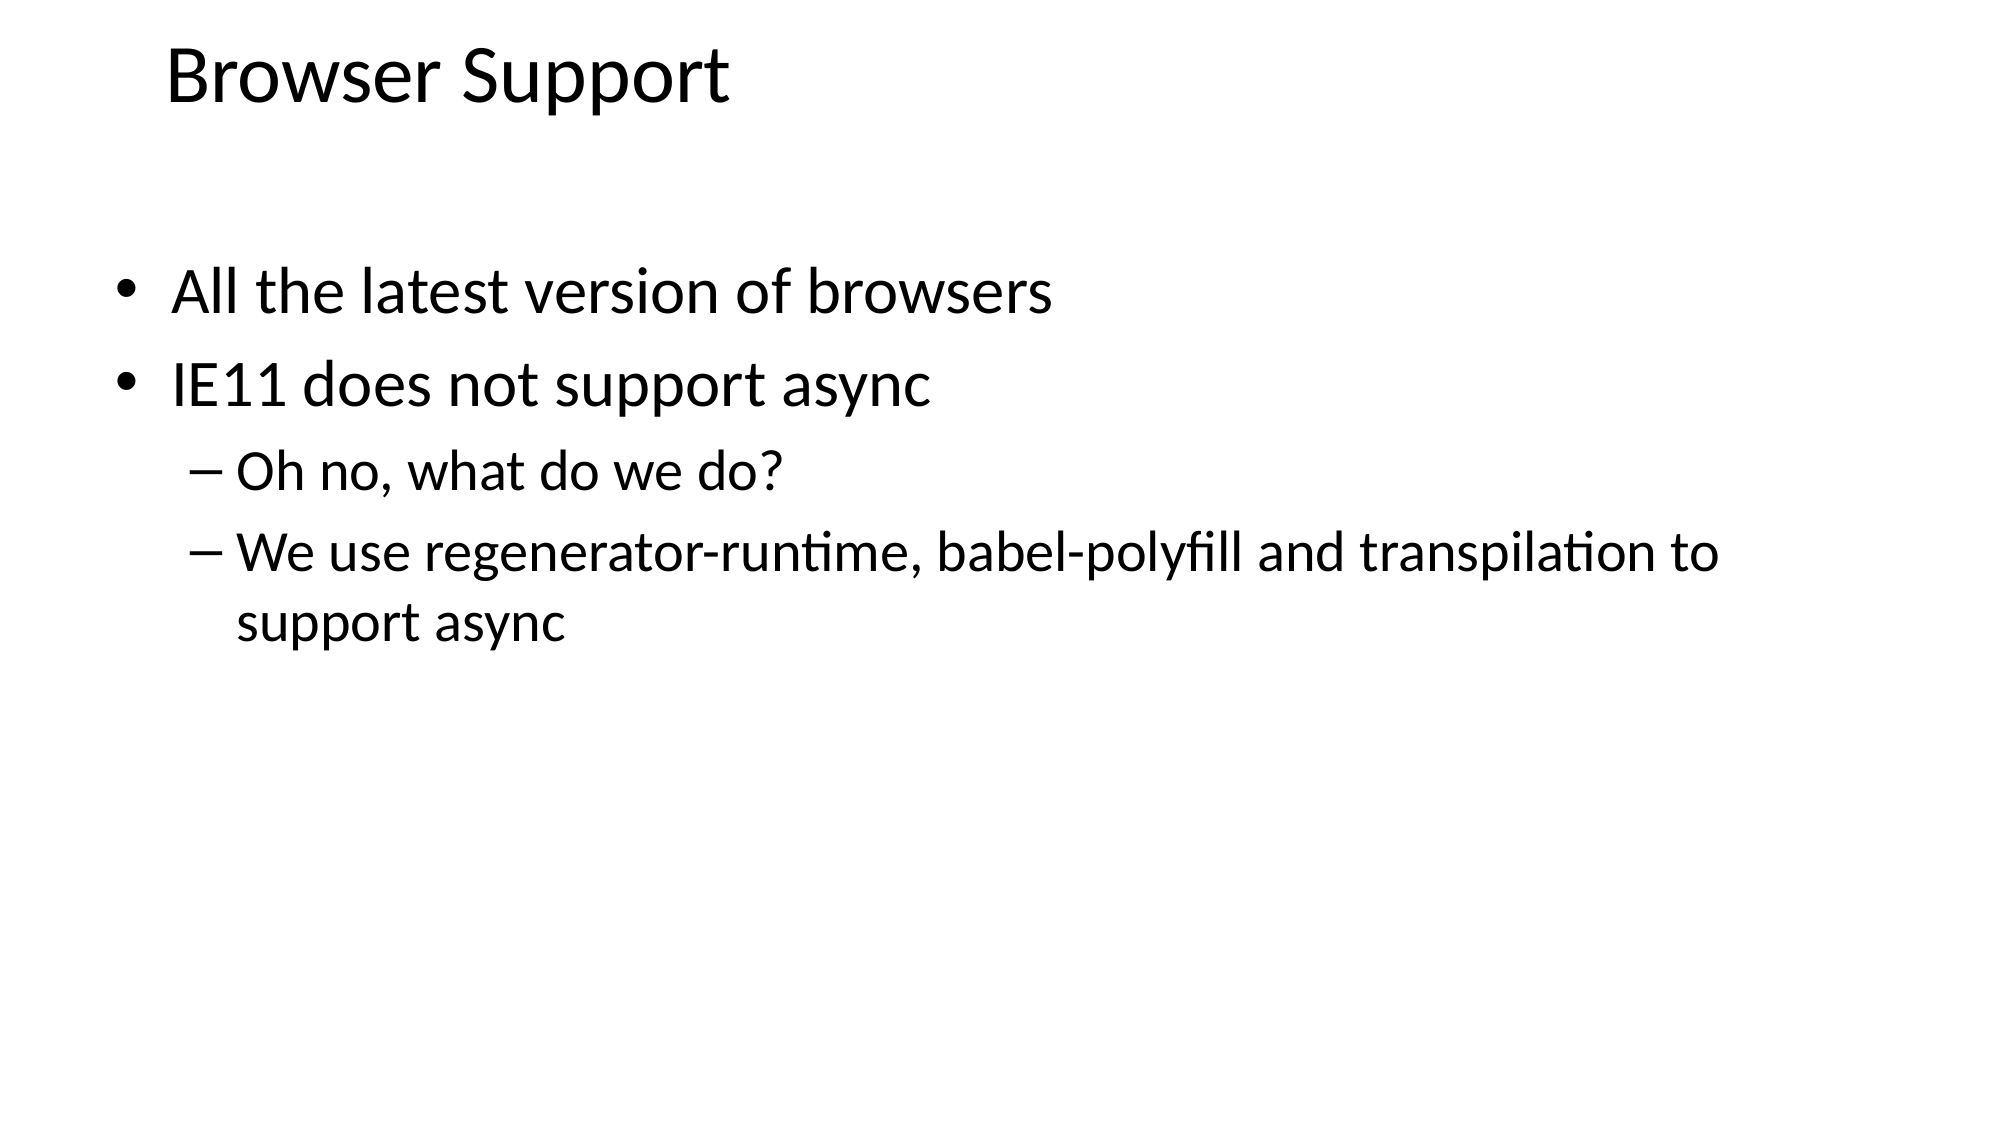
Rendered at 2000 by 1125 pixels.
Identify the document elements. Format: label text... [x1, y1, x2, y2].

list All the latest version of browsers IE11 does not support async Oh no, what do we do? We use regenerator-runtime, babel-polyfill and transpilation to support async [99, 239, 1900, 888]
title Browser Support [150, 0, 1422, 138]
